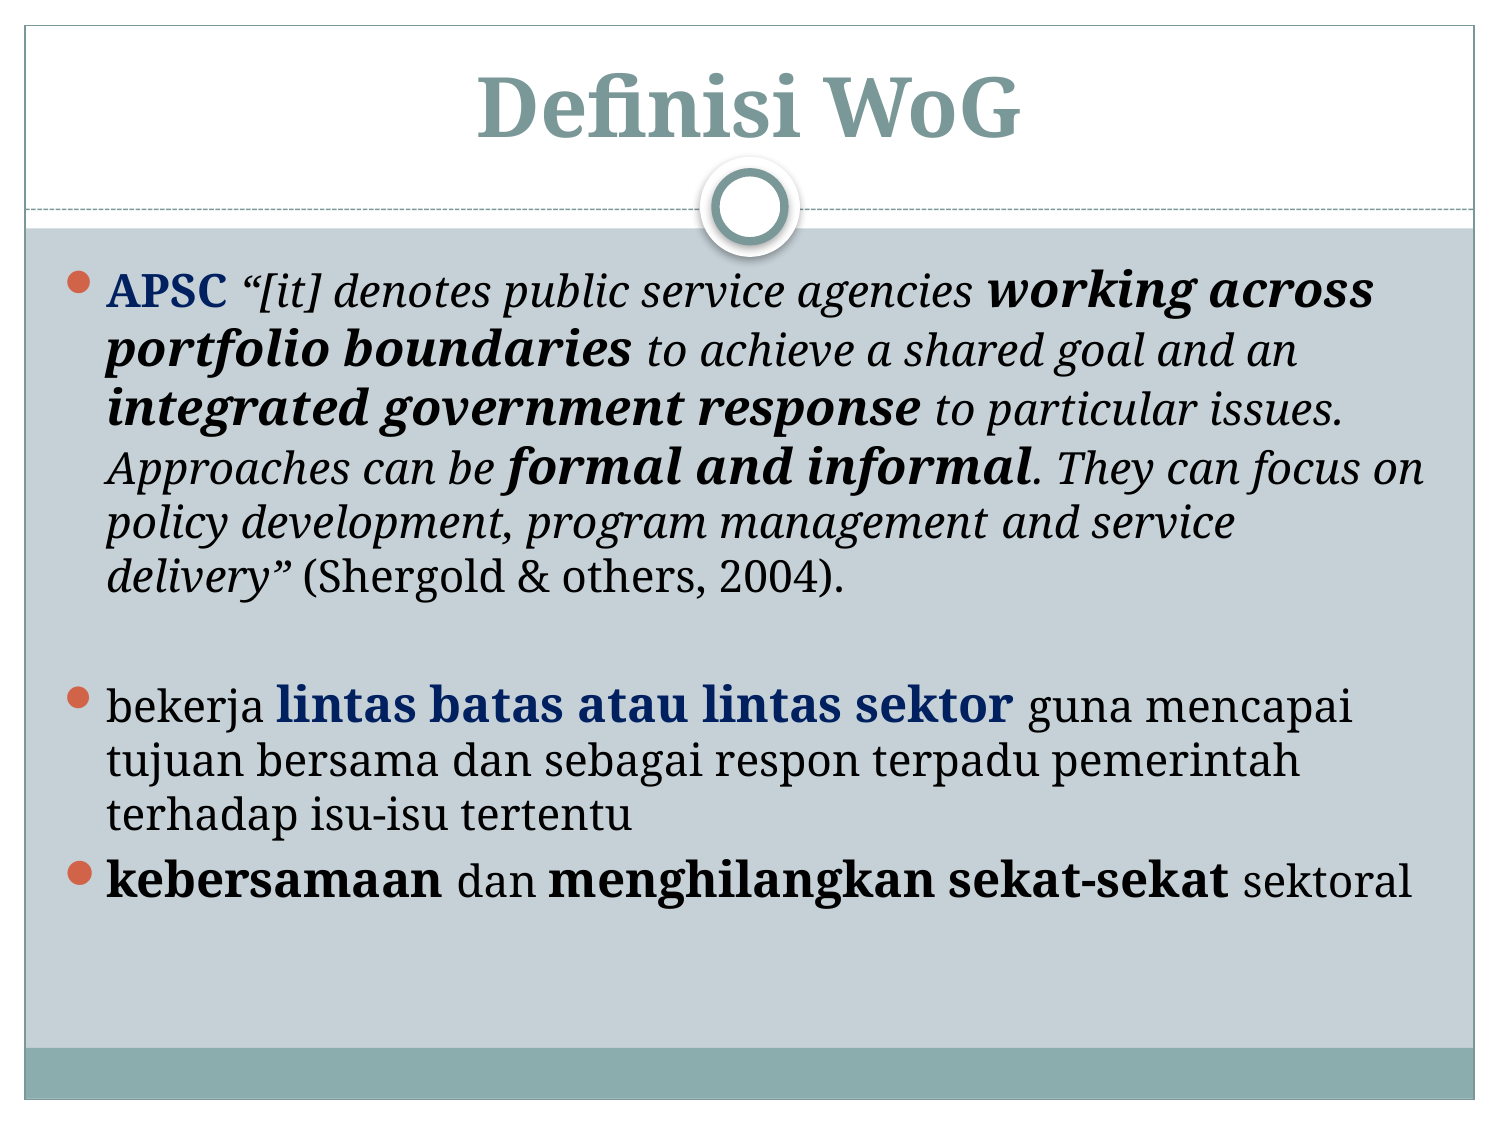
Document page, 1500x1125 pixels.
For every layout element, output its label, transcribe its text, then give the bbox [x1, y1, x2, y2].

list APSC “[it] denotes public service agencies working across portfolio boundaries to achieve a shared goal and an integrated government response to particular issues. Approaches can be formal and informal. They can focus on policy development, program management and service delivery” (Shergold & others, 2004). bekerja lintas batas atau lintas sektor guna mencapai tujuan bersama dan sebagai respon terpadu pemerintah terhadap isu-isu tertentu kebersamaan dan menghilangkan sekat-sekat sektoral [49, 250, 1445, 1001]
title Definisi WoG [49, 37, 1450, 162]
